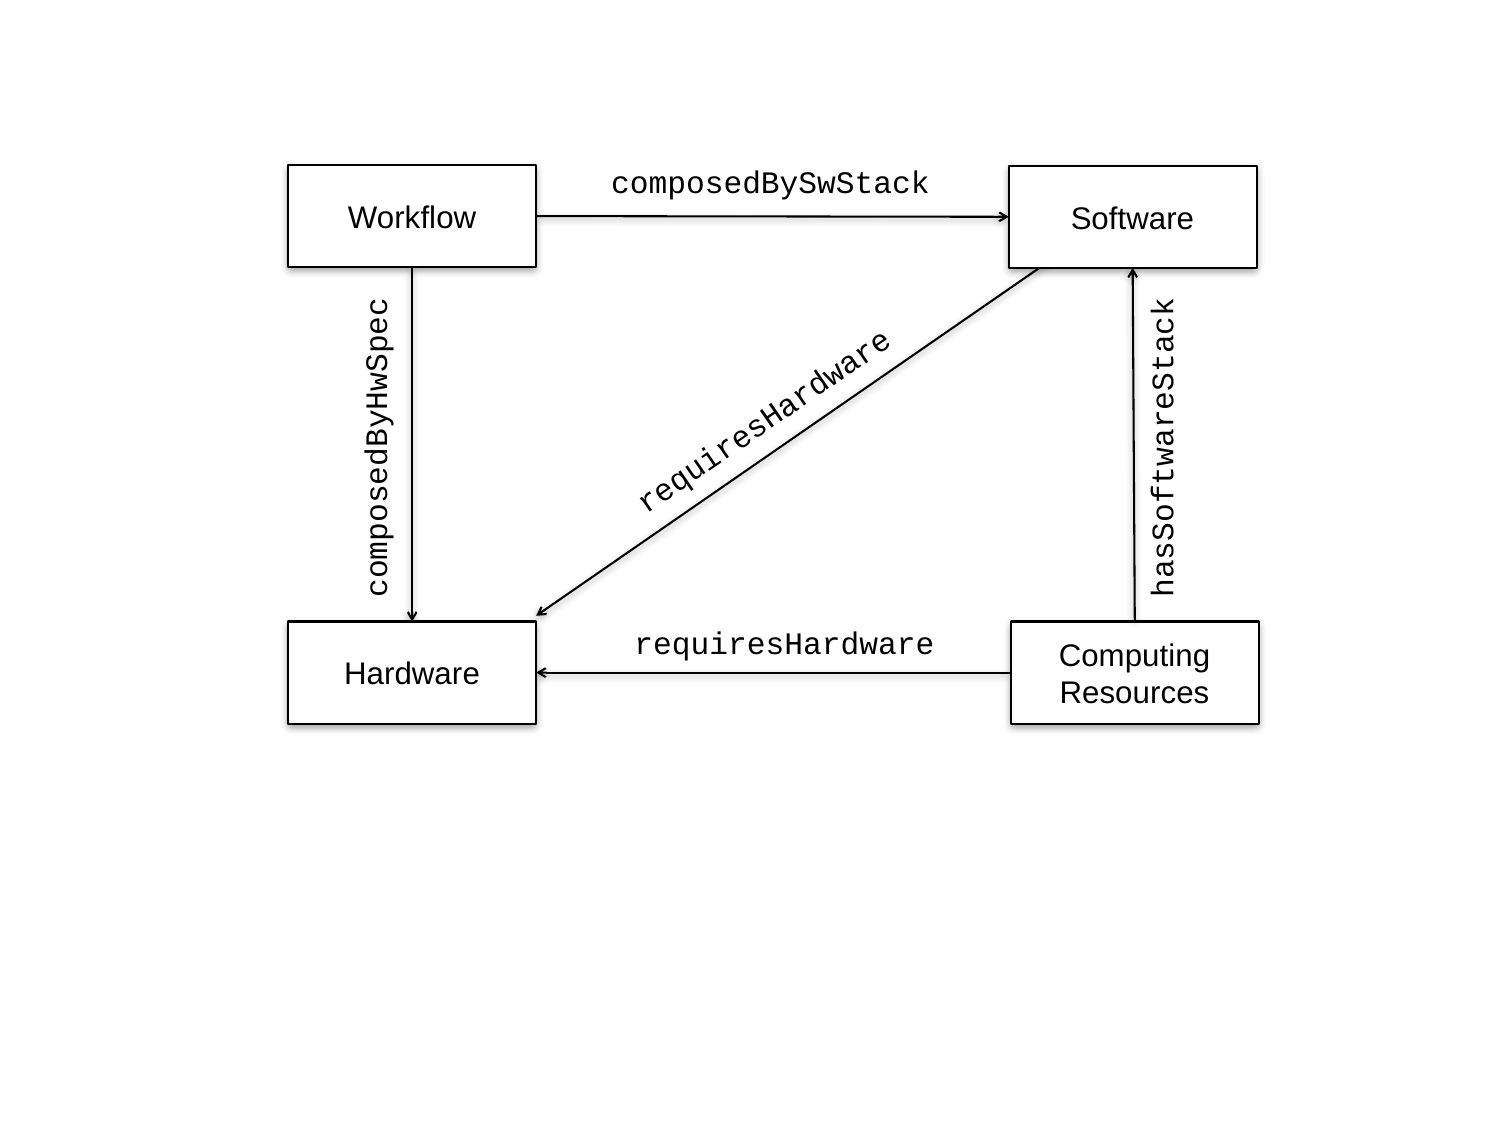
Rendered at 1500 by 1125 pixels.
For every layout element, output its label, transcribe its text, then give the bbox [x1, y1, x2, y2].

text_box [1132, 267, 1136, 622]
text_box composedByHwSpec [348, 276, 401, 619]
text_box composedBySwStack [543, 155, 997, 208]
text_box Hardware [287, 621, 537, 724]
text_box requiresHardware [571, 624, 997, 668]
text_box Computing Resources [1010, 621, 1260, 724]
text_box hasSoftwareStack [1140, 276, 1187, 622]
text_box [535, 239, 1080, 616]
text_box Workflow [287, 164, 537, 268]
text_box Software [1008, 165, 1257, 269]
